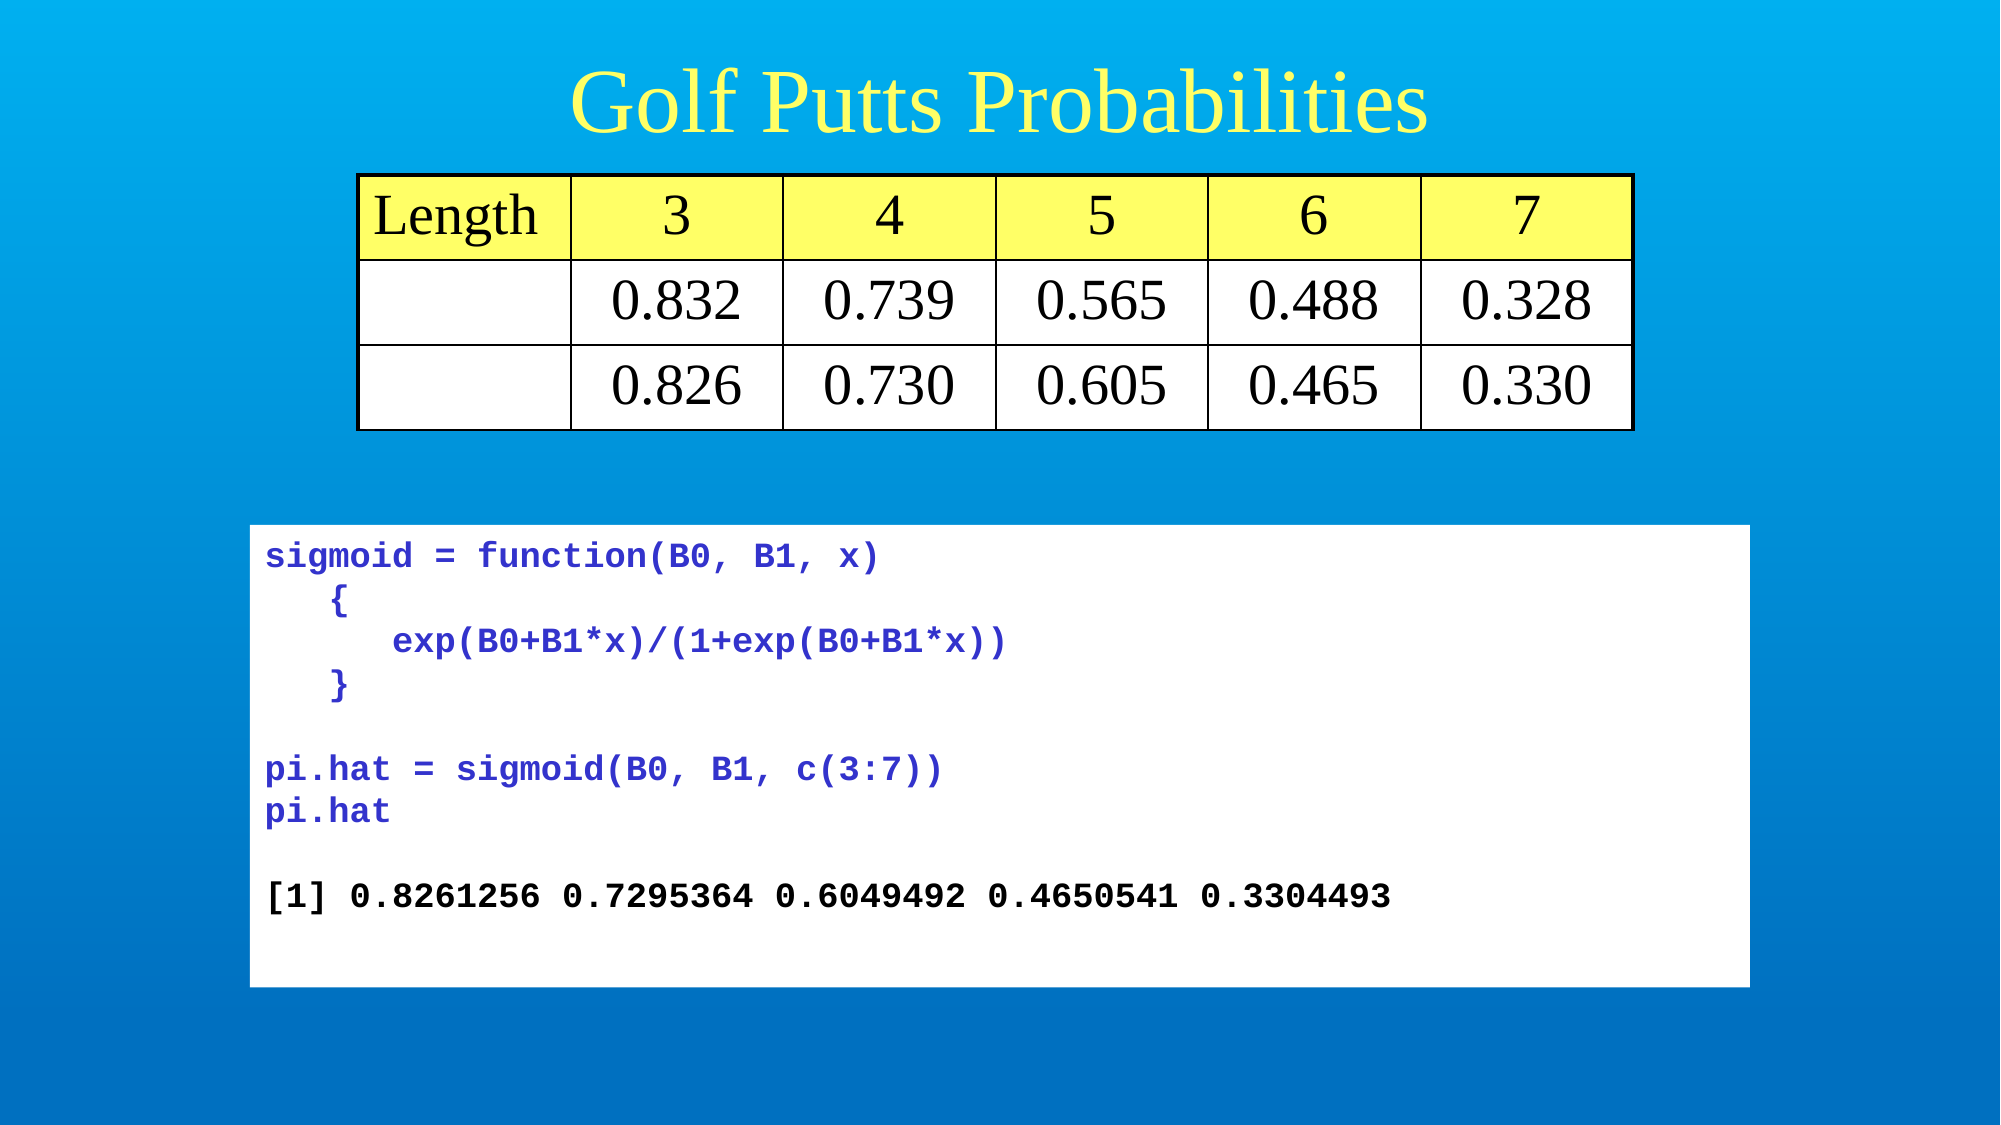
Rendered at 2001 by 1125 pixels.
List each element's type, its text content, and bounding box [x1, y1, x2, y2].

text_box sigmoid = function(B0, B1, x) { exp(B0+B1*x)/(1+exp(B0+B1*x)) } pi.hat = sigmoid(B0, B1, c(3:7)) pi.hat [1] 0.8261256 0.7295364 0.6049492 0.4650541 0.3304493 [249, 524, 1750, 988]
title Golf Putts Probabilities [363, 2, 1639, 190]
